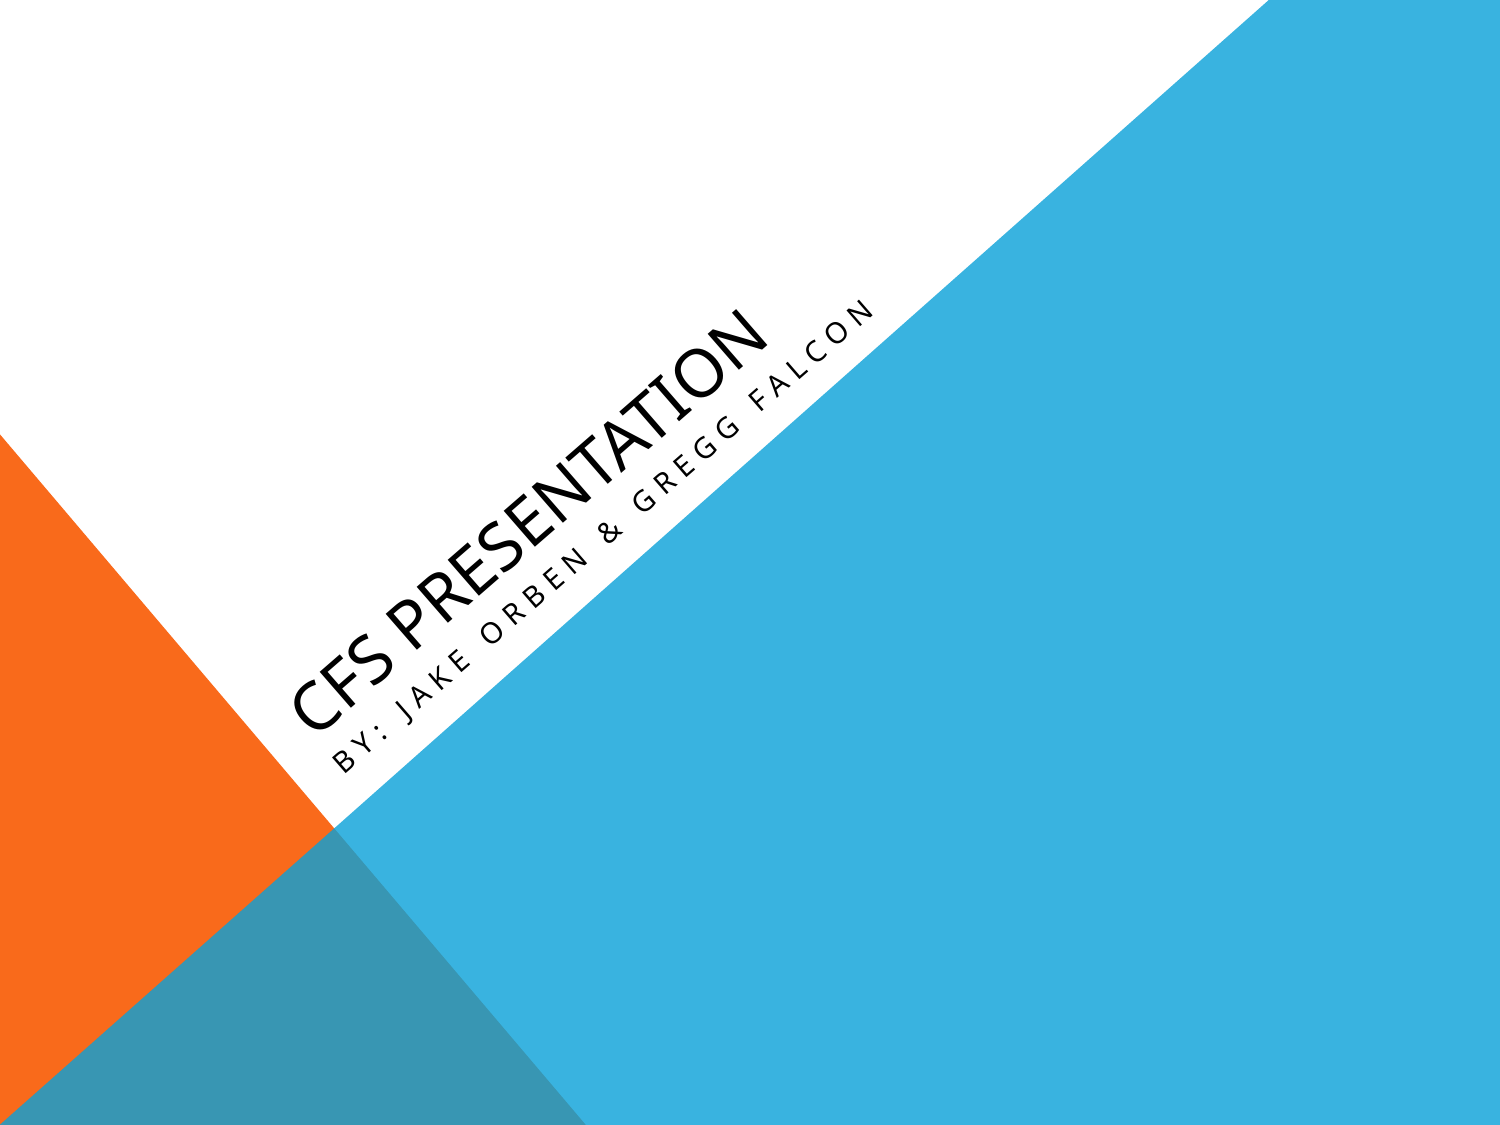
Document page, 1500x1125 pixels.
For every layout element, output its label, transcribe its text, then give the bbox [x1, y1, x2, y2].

subtitle By: Jake Orben & Gregg falcon [312, 61, 1154, 804]
title CFS Presentation [182, 4, 1012, 761]
